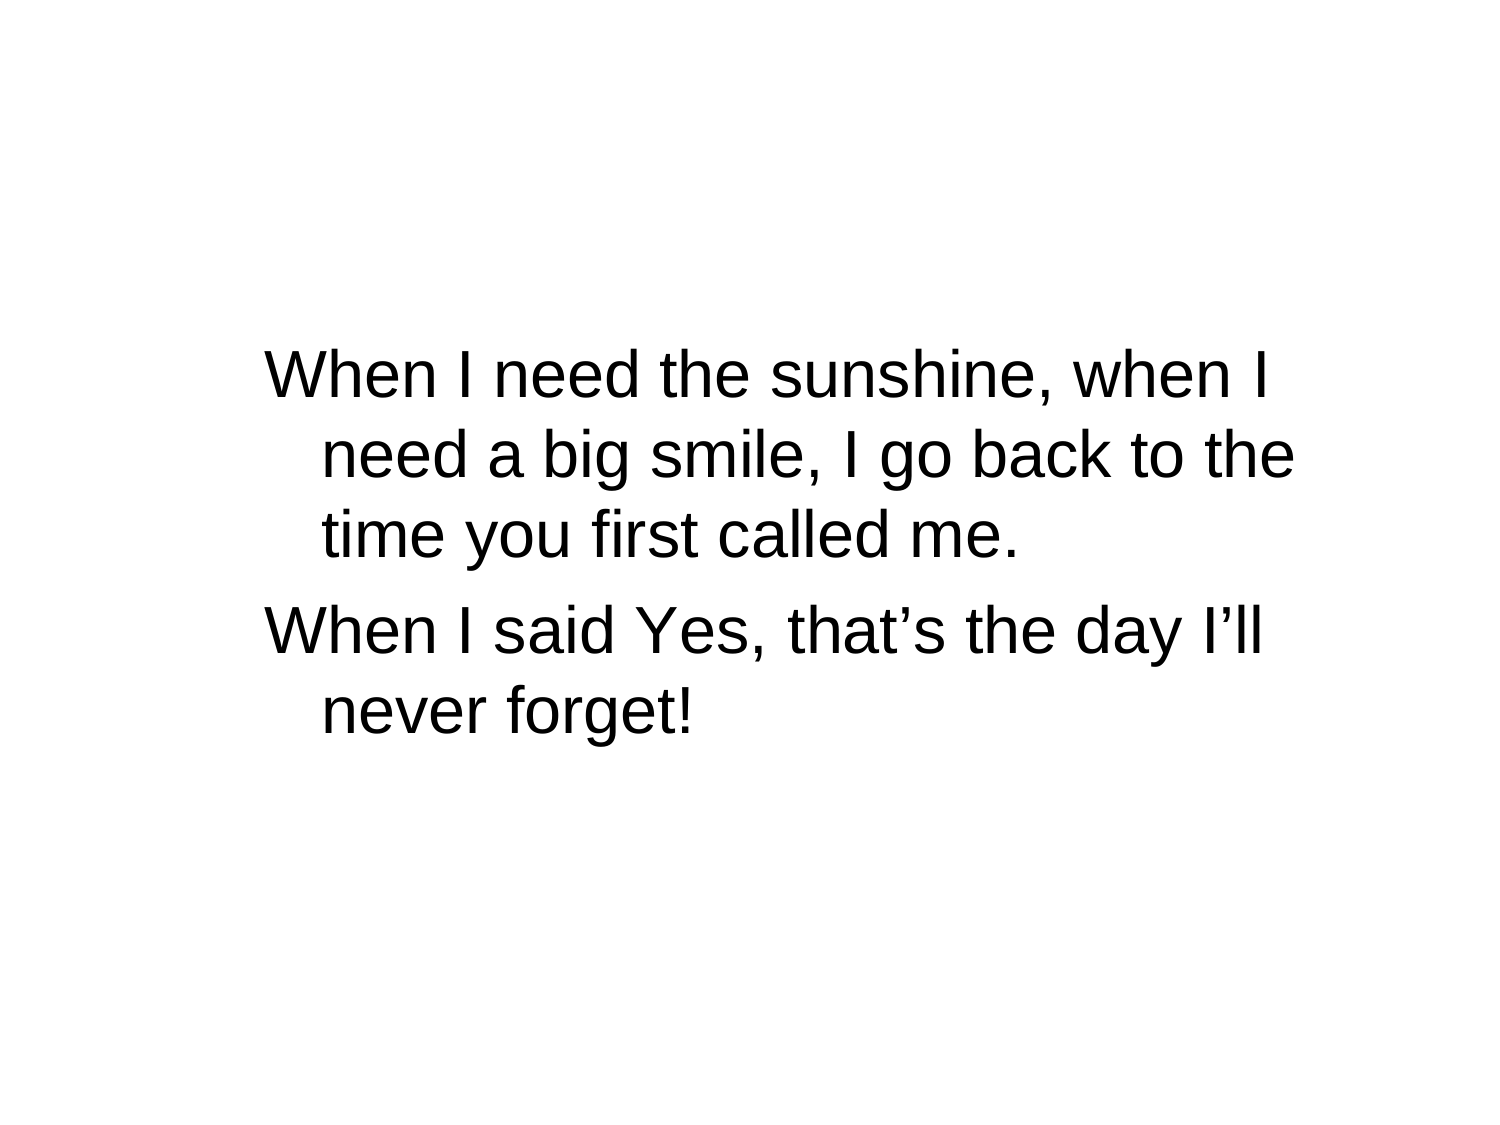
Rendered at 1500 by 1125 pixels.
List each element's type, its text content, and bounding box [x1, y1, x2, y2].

text_box When I need the sunshine, when I need a big smile, I go back to the time you first called me. When I said Yes, that’s the day I’ll never forget! [262, 330, 1300, 747]
